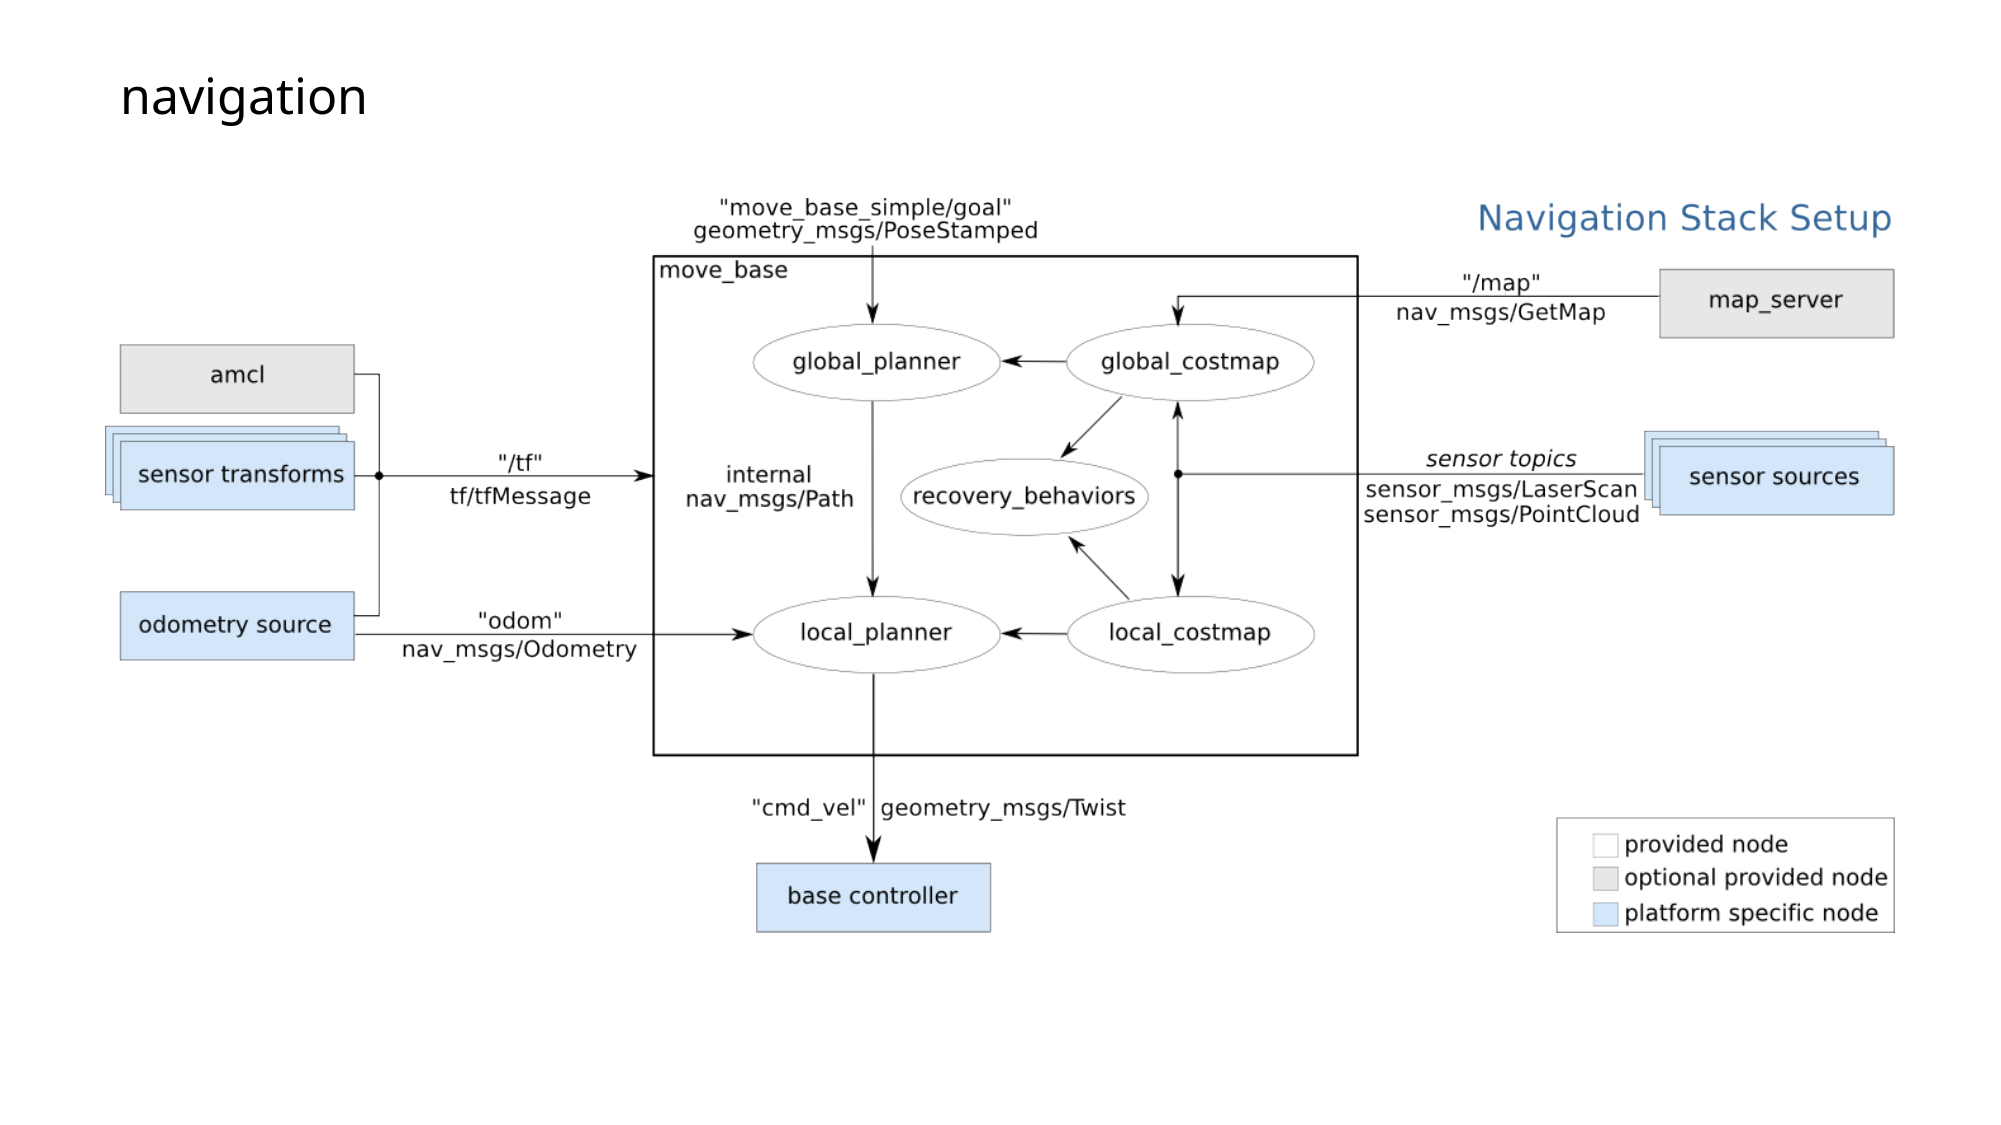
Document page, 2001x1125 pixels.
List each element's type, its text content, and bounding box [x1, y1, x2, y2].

text_box navigation [105, 57, 546, 132]
picture [105, 198, 1895, 933]
